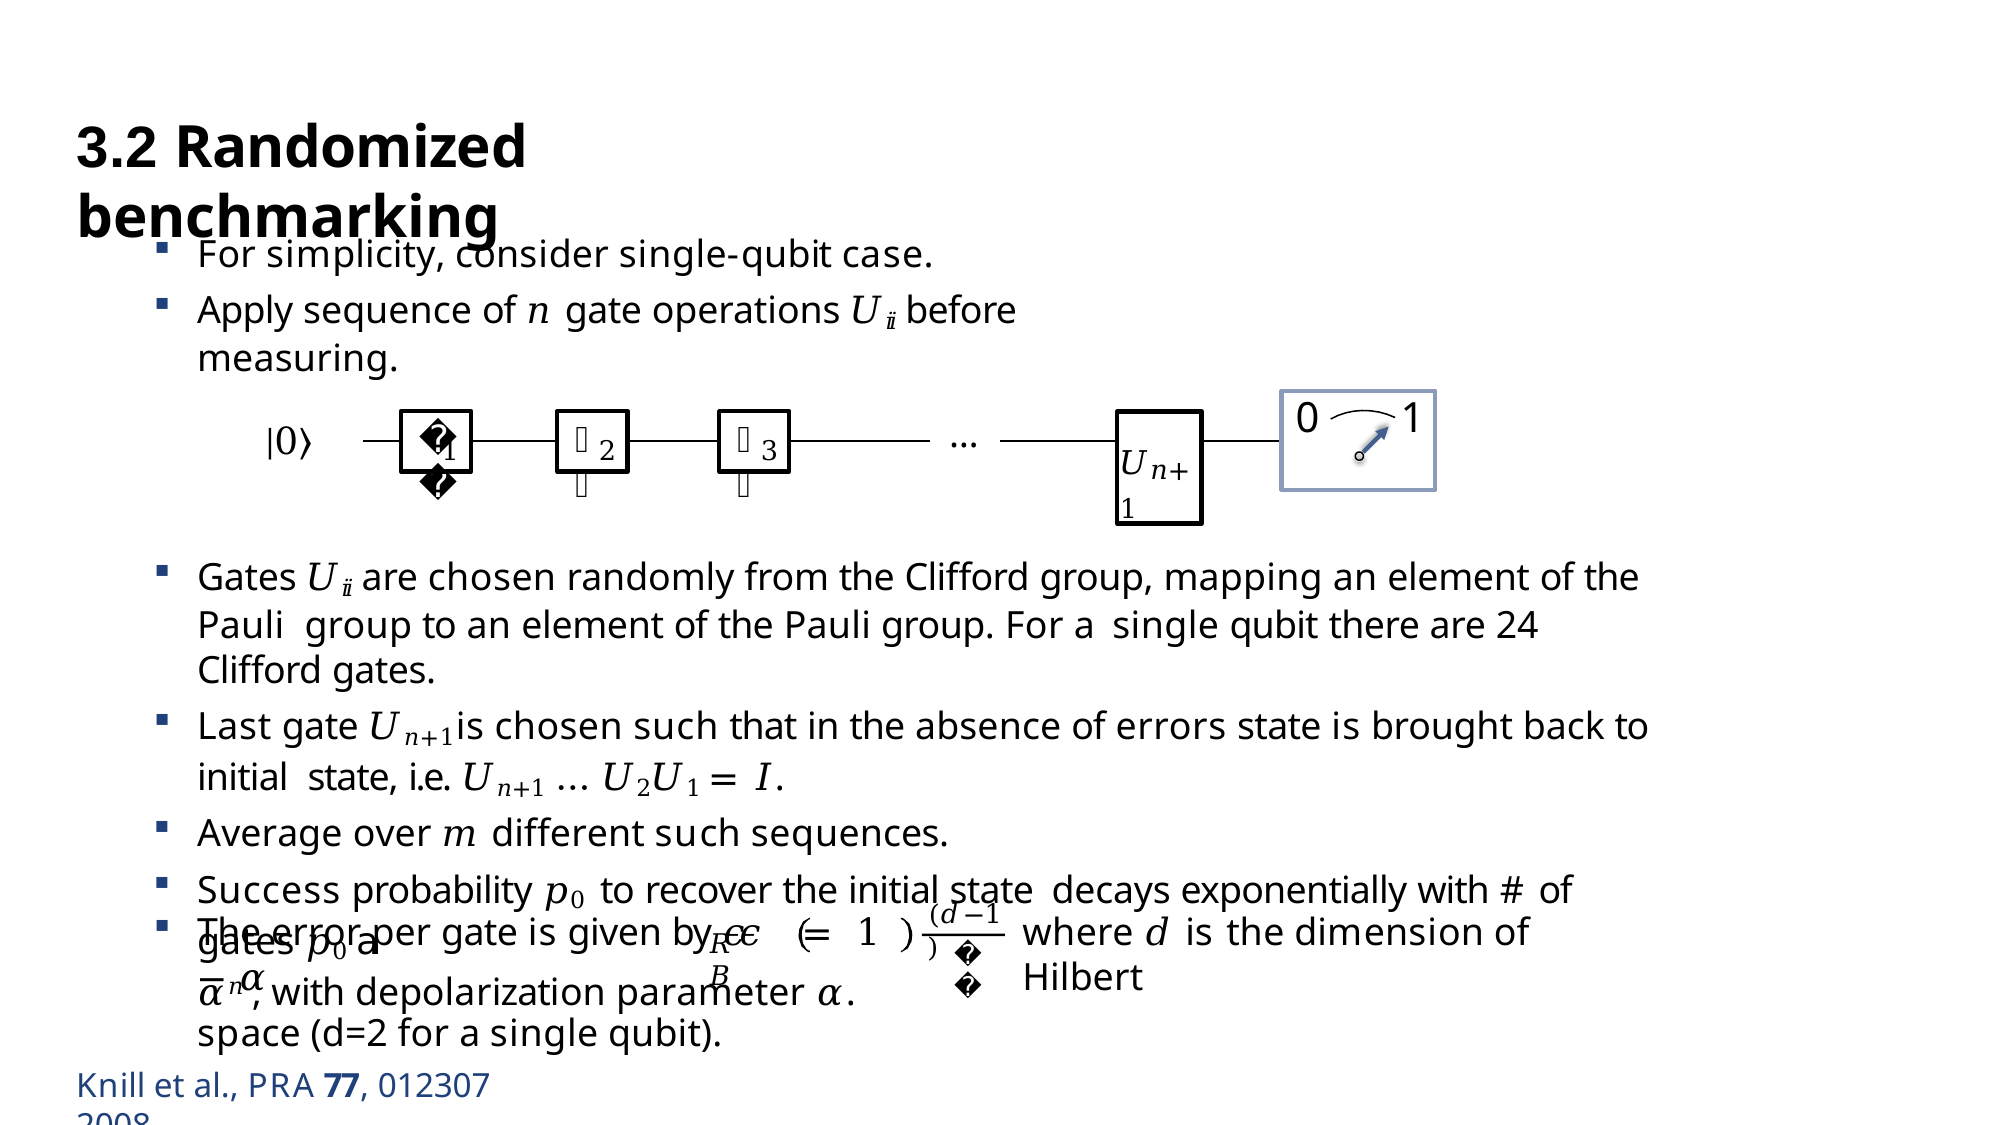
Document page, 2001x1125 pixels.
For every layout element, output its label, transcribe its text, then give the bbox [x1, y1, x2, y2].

text_box 𝑈 [735, 483, 766, 506]
text_box (𝑑−1) [925, 893, 1008, 962]
text_box Knill et al., PRA 77, 012307 2008 [73, 1061, 553, 1125]
text_box |0〉 [263, 415, 315, 463]
text_box 𝑑 [952, 934, 974, 1003]
text_box where 𝑑 is the dimension of Hilbert [1020, 906, 1607, 999]
text_box 𝑈 [416, 483, 447, 506]
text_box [1201, 388, 1438, 493]
text_box 𝑈 [573, 483, 604, 506]
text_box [361, 408, 932, 475]
title 3.2 Randomized benchmarking [74, 107, 899, 298]
text_box … [947, 408, 980, 456]
text_box The error per gate is given by 𝜖𝜖 = 1 − 𝛼 space (d=2 for a single qubit). [151, 895, 901, 1054]
text_box Gates 𝑈𝑖𝑖 are chosen randomly from the Clifford group, mapping an element of the Pauli group to an element of the Pauli group. For a single qubit there are 24 Clifford gates. Last gate 𝑈𝑛+1is chosen such that in the absence of errors state is brought back to initial state, i.e. 𝑈𝑛+1 … 𝑈2𝑈1 = 𝐼. Average over 𝑚 different such sequences. Success probability 𝑝0 to recover the initial state decays exponentially with # of gates 𝑝0 𝖺 𝛼𝑛, with depolarization parameter 𝛼. [143, 547, 1703, 1014]
text_box 𝑈𝑛+1 [1117, 411, 1202, 524]
text_box [901, 917, 913, 953]
text_box For simplicity, consider single-qubit case. Apply sequence of 𝑛 gate operations 𝑈𝑖𝑖 before measuring. [147, 219, 1161, 379]
